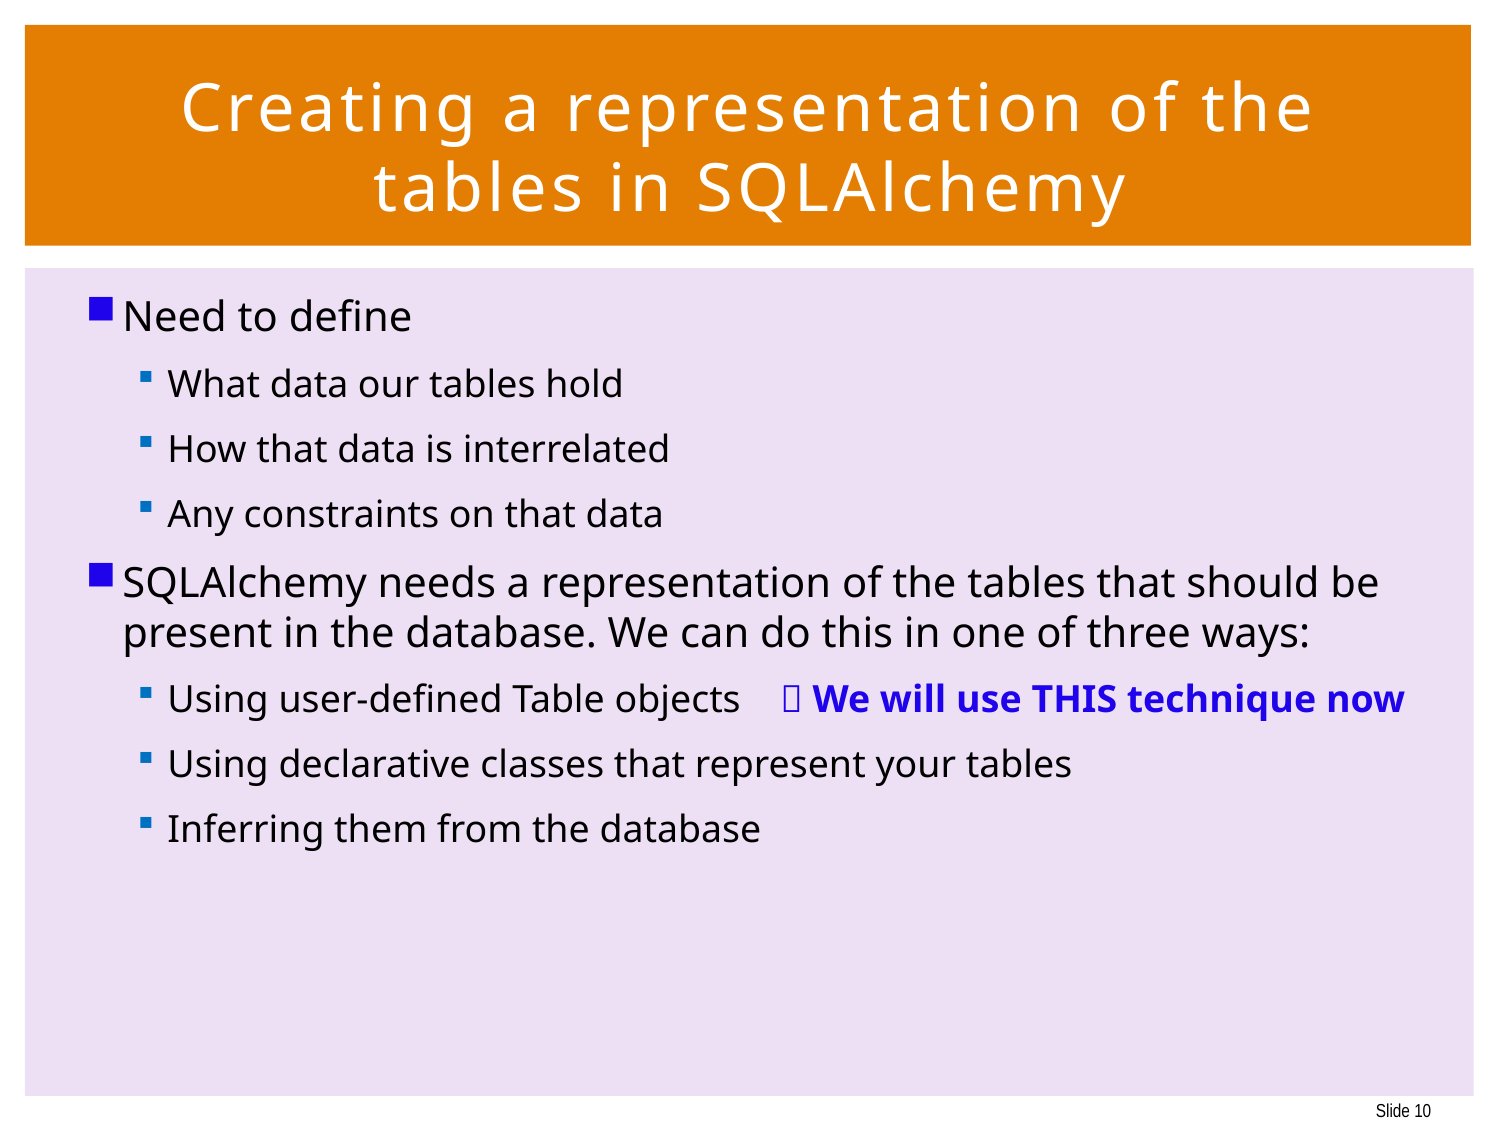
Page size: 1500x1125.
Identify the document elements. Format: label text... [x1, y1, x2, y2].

list Need to define What data our tables hold How that data is interrelated Any constraints on that data SQLAlchemy needs a representation of the tables that should be present in the database. We can do this in one of three ways: Using user-defined Table objects  We will use THIS technique now Using declarative classes that represent your tables Inferring them from the database [62, 281, 1442, 1005]
title Creating a representation of the tables in SQLAlchemy [62, 58, 1438, 232]
